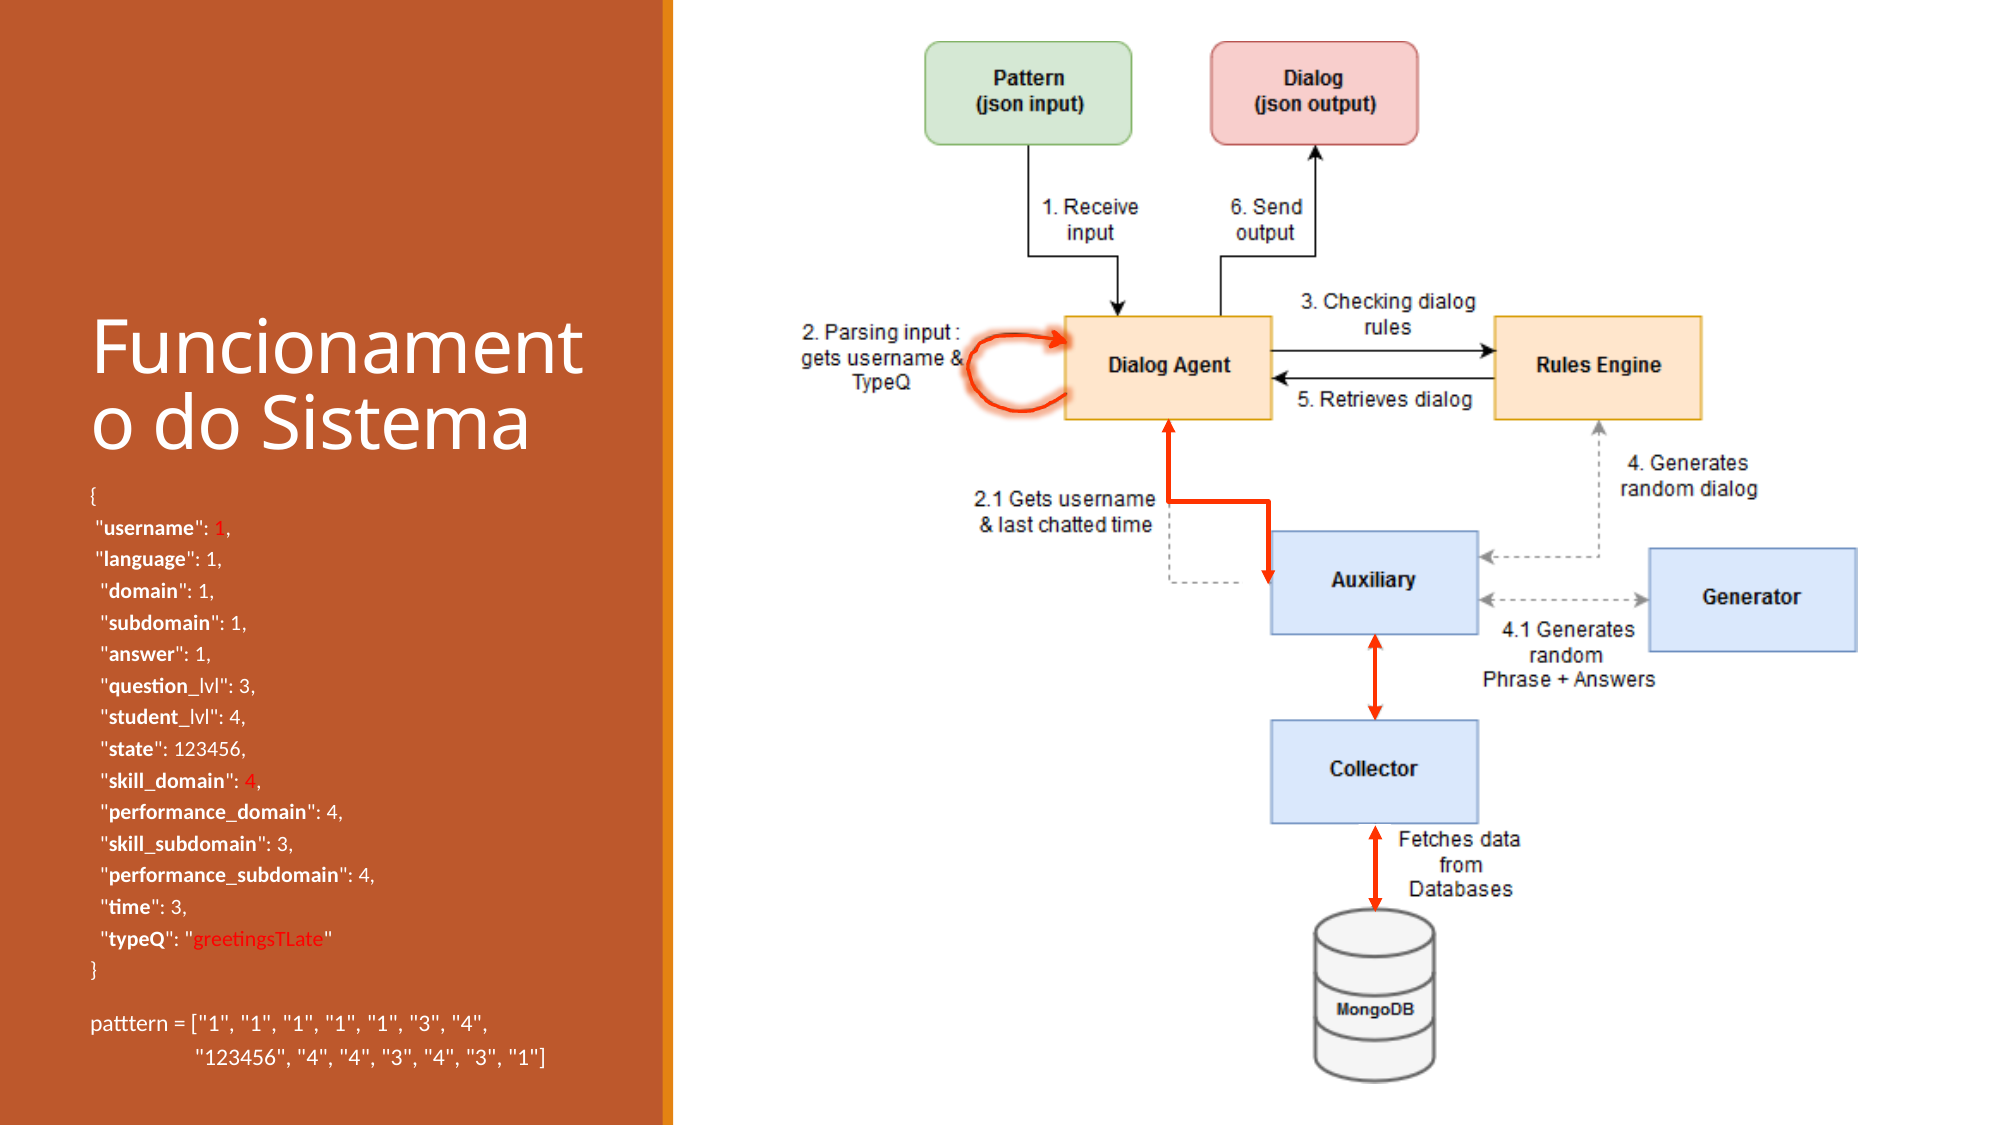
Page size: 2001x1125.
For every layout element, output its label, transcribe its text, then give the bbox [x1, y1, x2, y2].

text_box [1134, 451, 1302, 552]
title Funcionamento do Sistema [75, 97, 600, 468]
picture [769, 40, 1858, 1085]
list { "username": 1, "language": 1, "domain": 1, "subdomain": 1, "answer": 1, "question_lvl": 3, "student_lvl": 4, "state": 123456, "skill_domain": 4, "performance_domain": 4, "skill_subdomain": 3, "performance_subdomain": 4, "time": 3, "typeQ": "greetingsTLate" } patttern = ["1", "1", "1", "1", "1", "3", "4", "123456", "4", "4", "3", "4", "3", "1"] [75, 468, 640, 1084]
